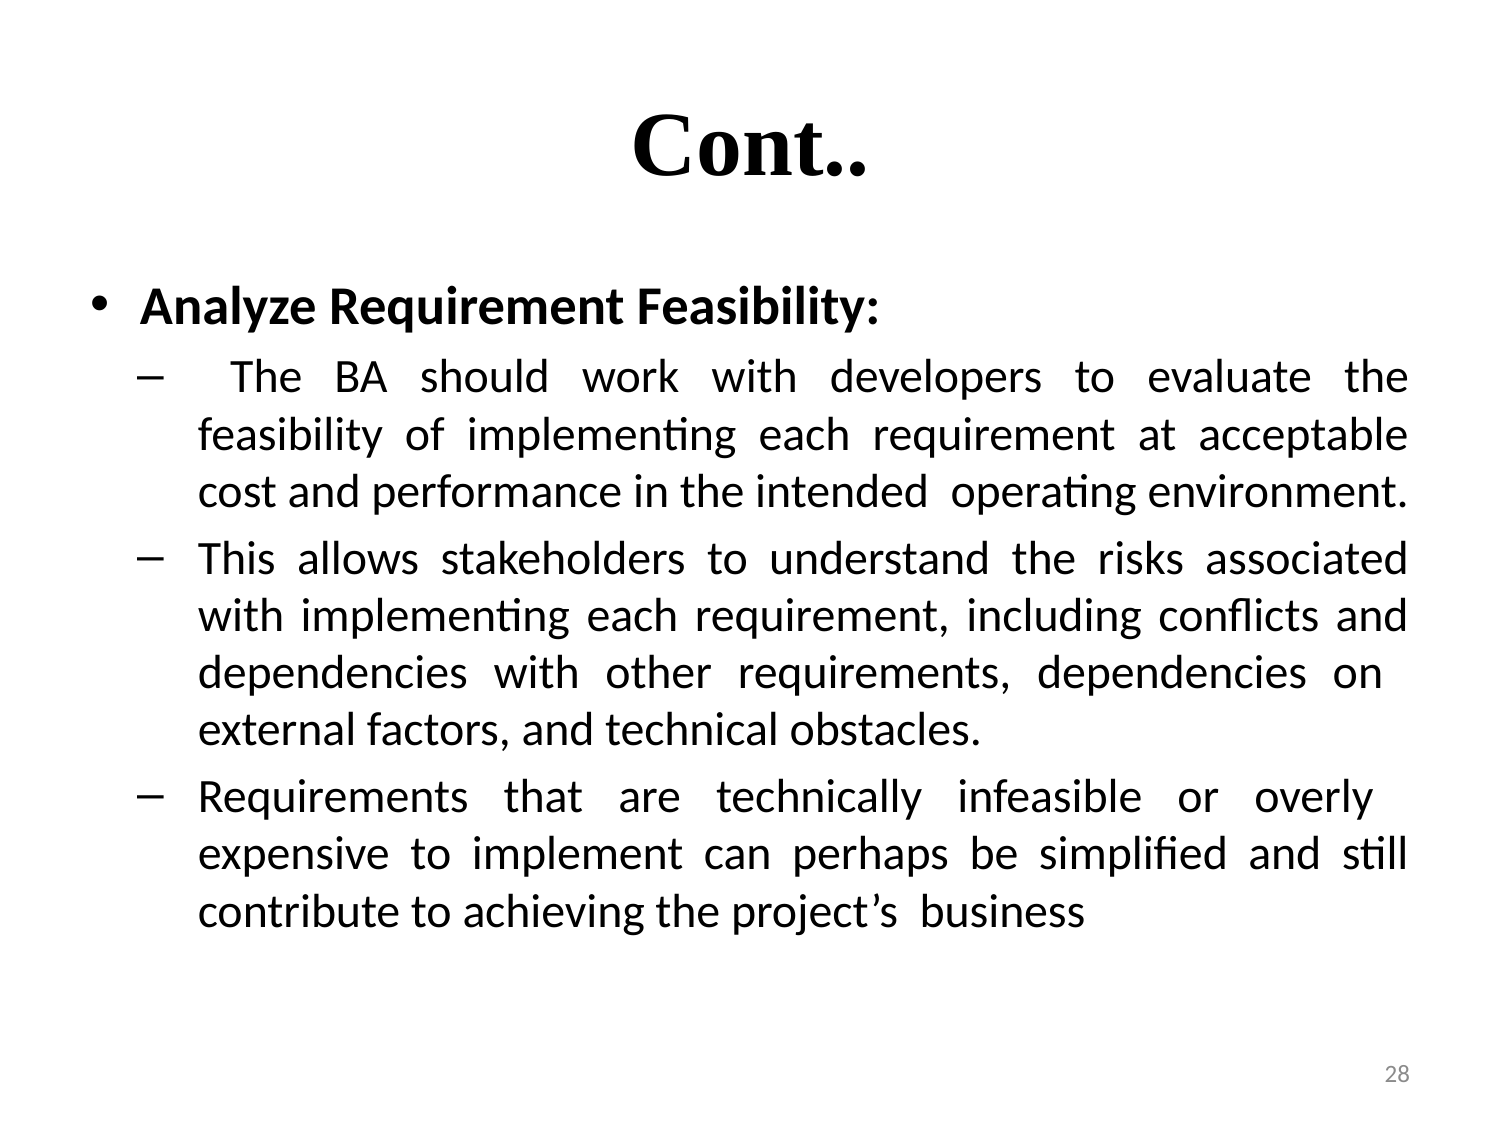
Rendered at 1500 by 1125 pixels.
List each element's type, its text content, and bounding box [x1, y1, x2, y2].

title Cont.. [75, 45, 1425, 233]
slide_number 28 [1074, 1042, 1425, 1103]
list Analyze Requirement Feasibility: The BA should work with developers to evaluate the feasibility of implementing each requirement at acceptable cost and performance in the intended operating environment. This allows stakeholders to understand the risks associated with implementing each requirement, including conflicts and dependencies with other requirements, dependencies on external factors, and technical obstacles. Requirements that are technically infeasible or overly expensive to implement can perhaps be simplified and still contribute to achieving the project’s business [75, 262, 1425, 1005]
